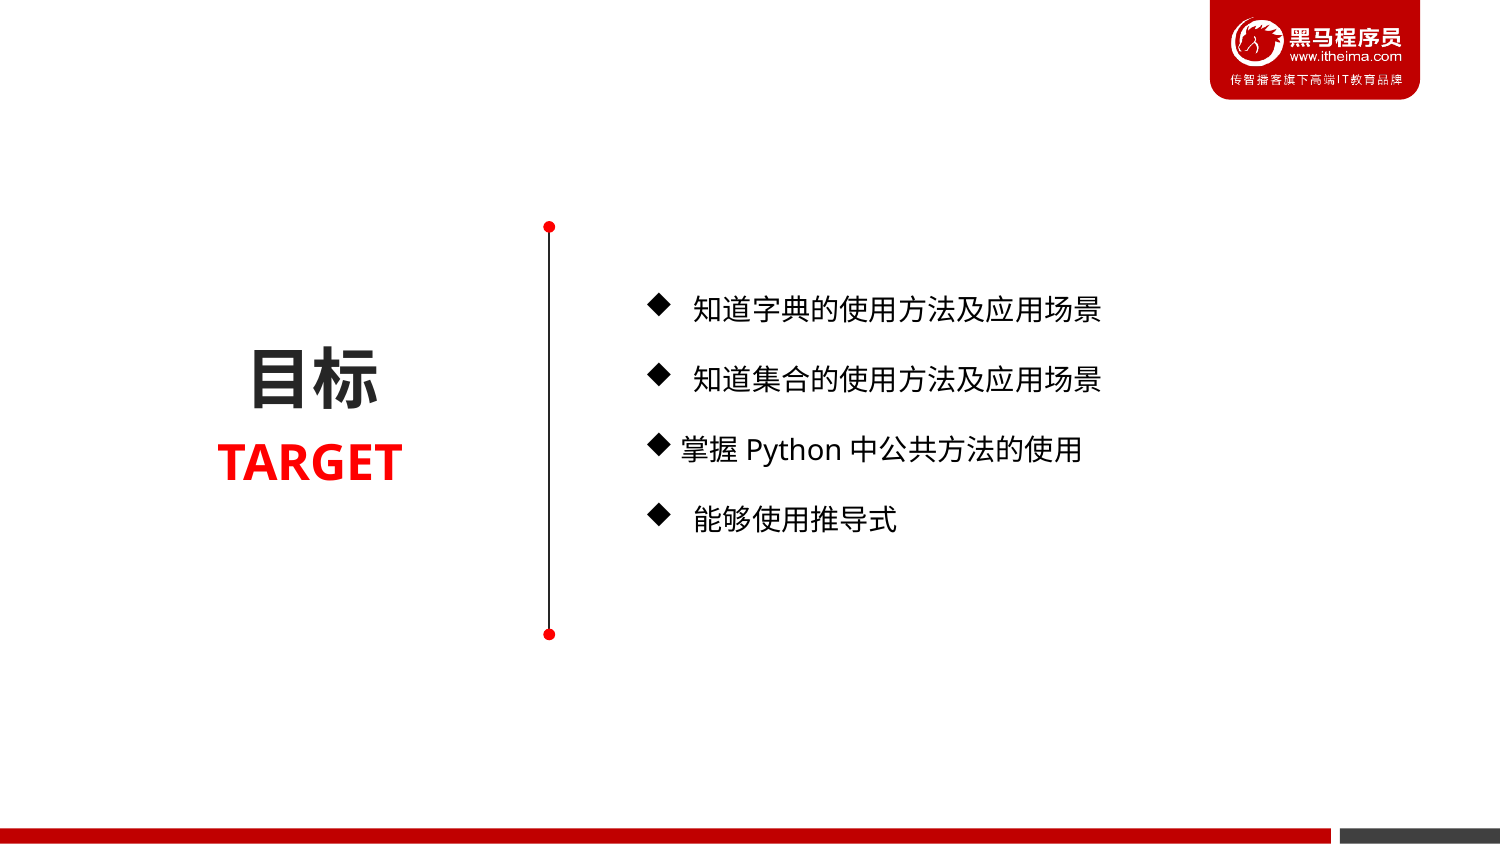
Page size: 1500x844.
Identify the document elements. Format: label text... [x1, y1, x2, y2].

picture [1212, 8, 1421, 94]
text_box [541, 628, 558, 643]
text_box [541, 219, 558, 234]
text_box 目标 [171, 315, 454, 449]
text_box TARGET [206, 422, 544, 507]
text_box 知道字典的使用方法及应用场景 知道集合的使用方法及应用场景 掌握Python中公共方法的使用 能够使用推导式 [629, 248, 1145, 544]
